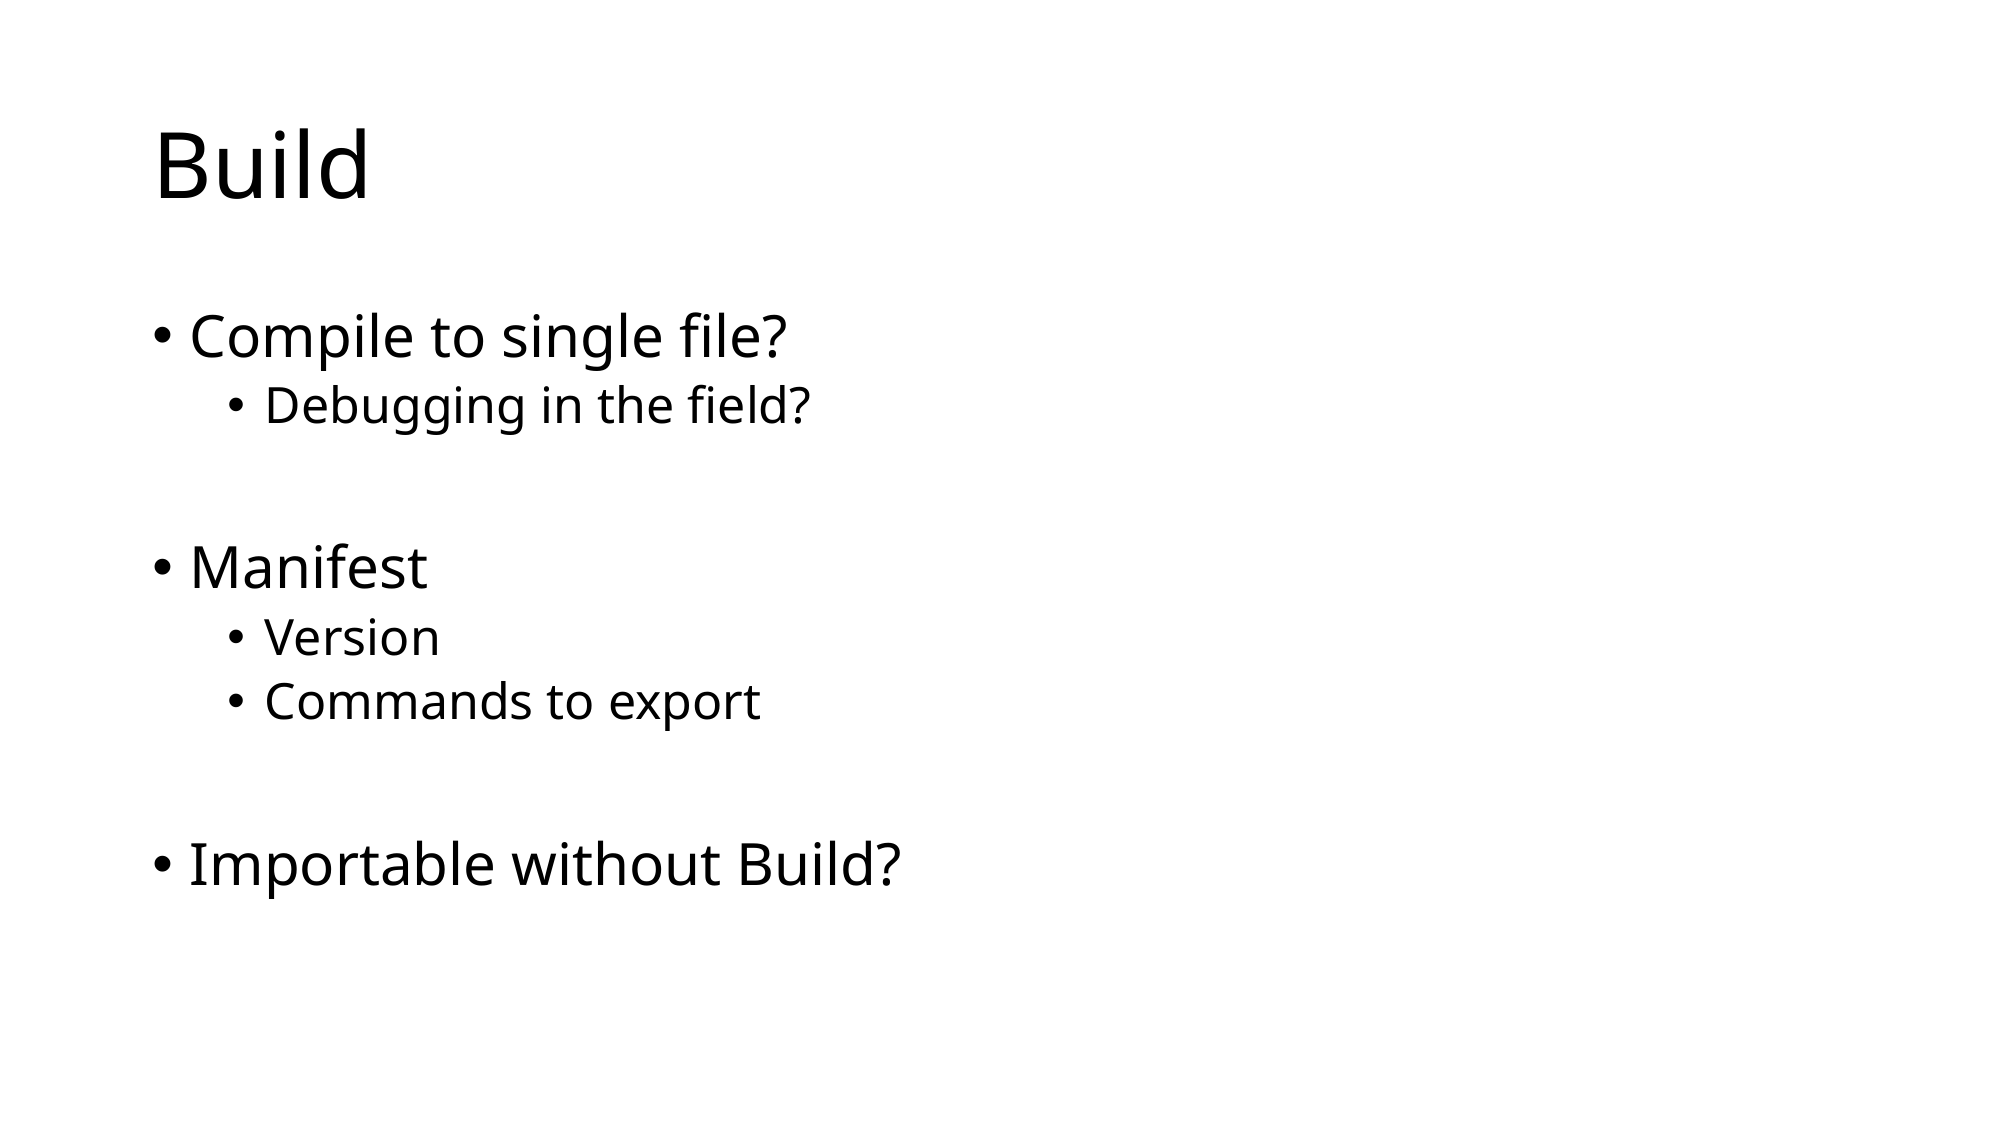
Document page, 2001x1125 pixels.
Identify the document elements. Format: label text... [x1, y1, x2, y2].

list Compile to single file? Debugging in the field? Manifest Version Commands to export Importable without Build? [137, 299, 1863, 1014]
title Build [137, 59, 1863, 278]
